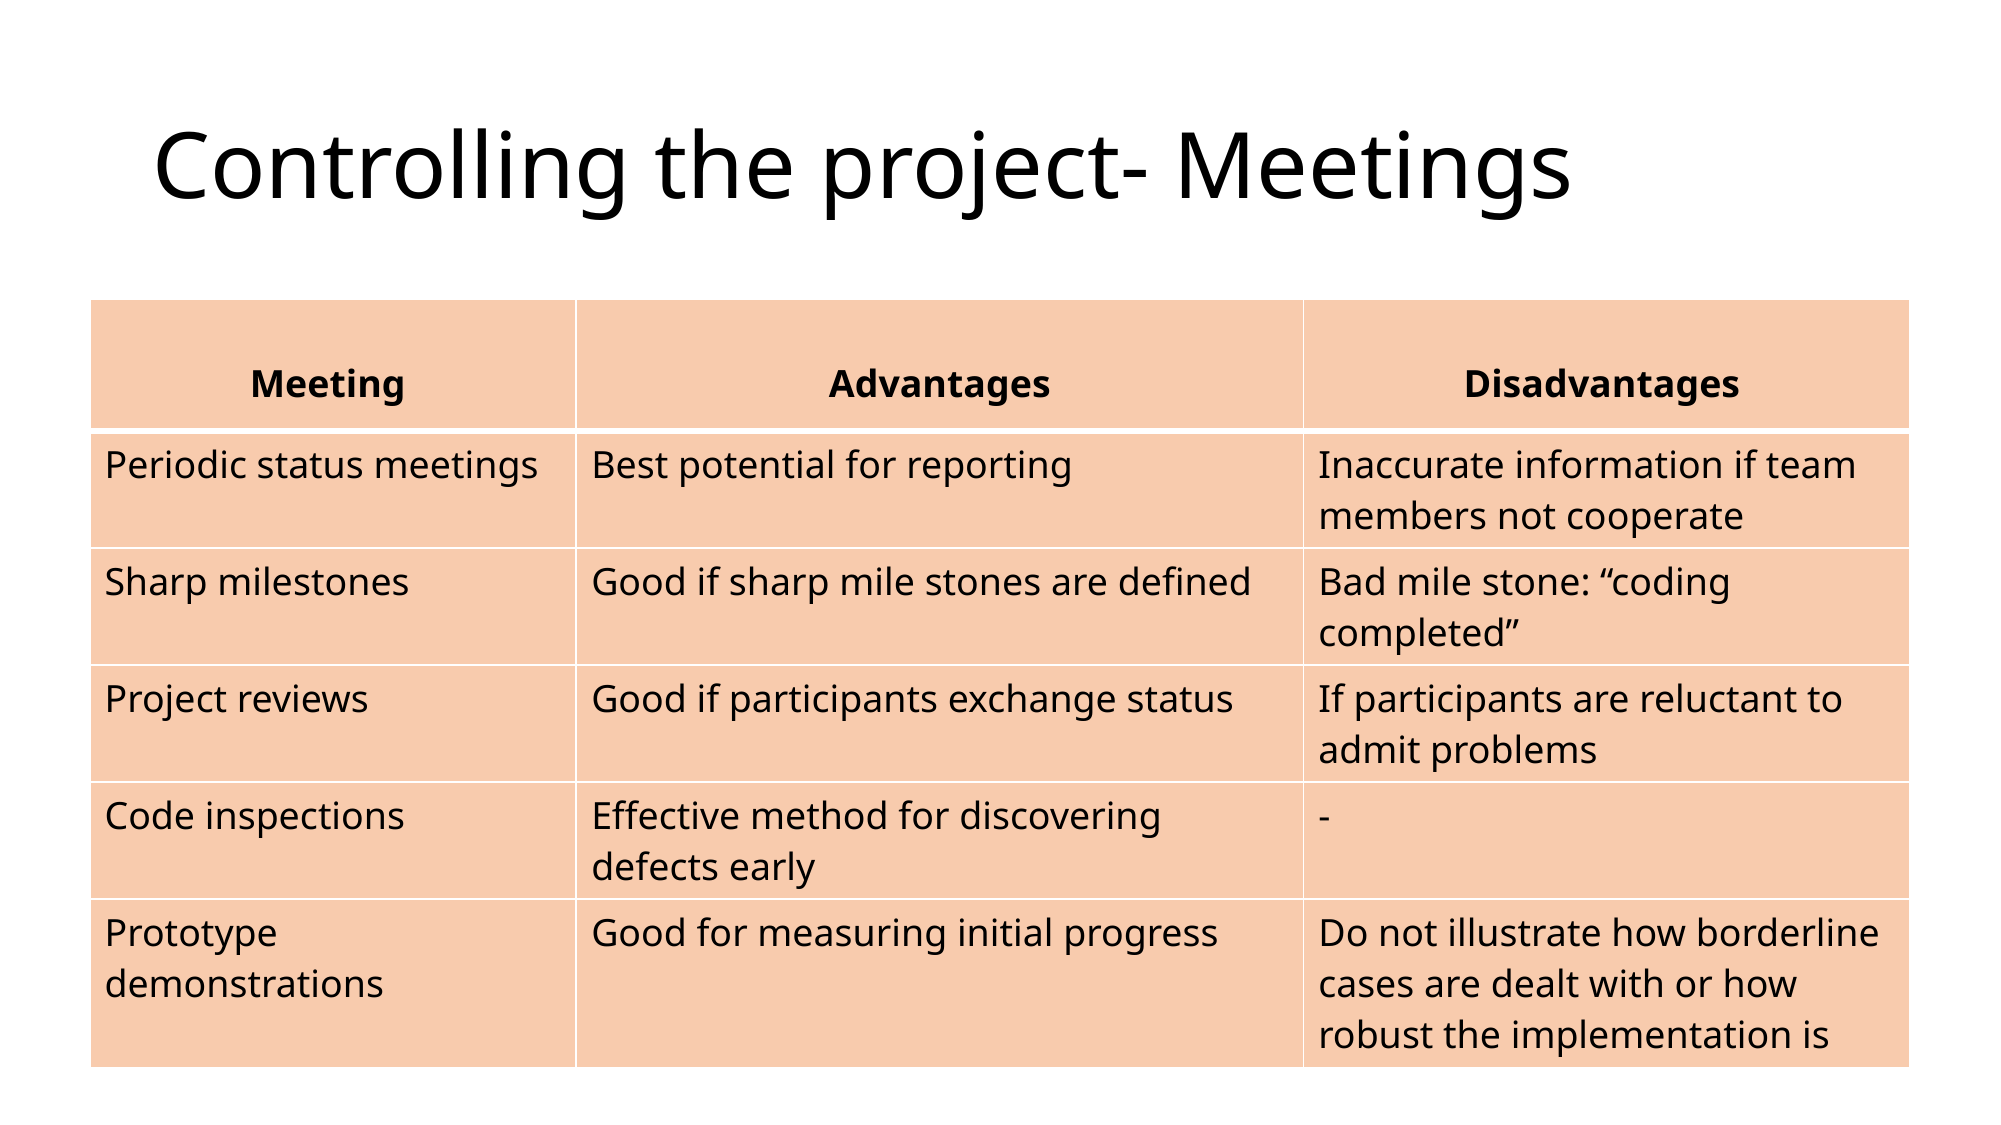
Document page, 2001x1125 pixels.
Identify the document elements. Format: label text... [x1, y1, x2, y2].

table_header Disadvantages [1304, 300, 1909, 428]
table_cell Prototype demonstrations [91, 900, 575, 1067]
table_cell If participants are reluctant to admit problems [1304, 666, 1909, 781]
table_cell Do not illustrate how borderline cases are dealt with or how robust the implementation is [1304, 900, 1909, 1067]
table_header Advantages [577, 300, 1303, 428]
table_cell Project reviews [91, 666, 575, 781]
table_cell Good if sharp mile stones are defined [577, 549, 1303, 664]
table_cell Good if participants exchange status [577, 666, 1303, 781]
table_cell Sharp milestones [91, 549, 575, 664]
table_cell Inaccurate information if team members not cooperate [1304, 434, 1909, 547]
table_cell Good for measuring initial progress [577, 900, 1303, 1067]
table_cell Effective method for discovering defects early [577, 783, 1303, 898]
table_cell Best potential for reporting [577, 434, 1303, 547]
table_header Meeting [91, 300, 575, 428]
table_cell Periodic status meetings [91, 434, 575, 547]
table_cell - [1304, 783, 1909, 898]
table_cell Bad mile stone: “coding completed” [1304, 549, 1909, 664]
title Controlling the project- Meetings [137, 59, 1863, 278]
table_cell Code inspections [91, 783, 575, 898]
